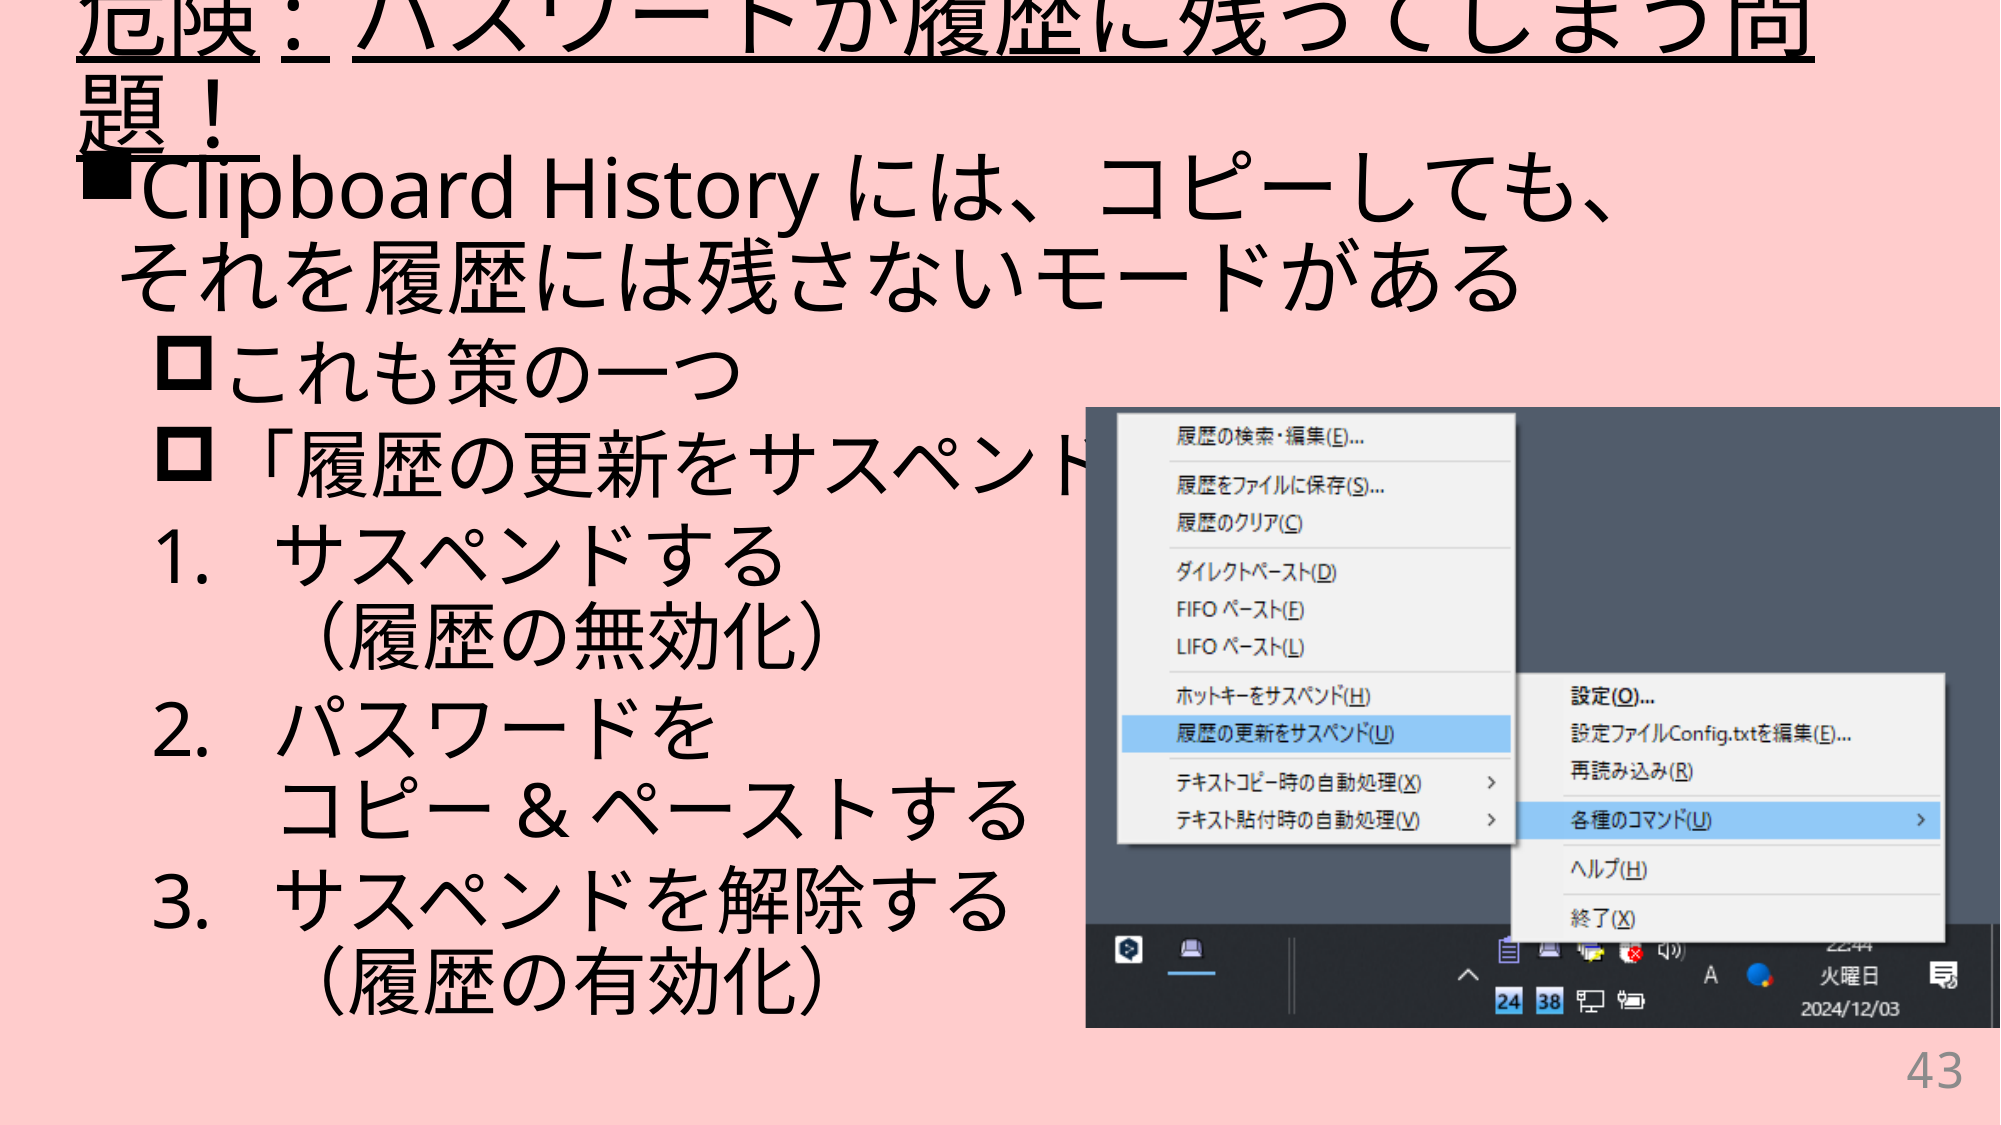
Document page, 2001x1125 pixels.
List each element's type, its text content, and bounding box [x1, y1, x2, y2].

slide_number 43 [1529, 1042, 1980, 1103]
title 危険: パスワードが履歴に残ってしまう問題！ [61, 0, 1939, 138]
picture [1085, 407, 2000, 1028]
list Clipboard Historyには、コピーしても、 それを履歴には残さないモードがある これも策の一つ 「履歴の更新をサスペンド」 サスペンドする （履歴の無効化） パスワードを コピー&ペーストする サスペンドを解除する （履歴の有効化） [61, 138, 1939, 1014]
